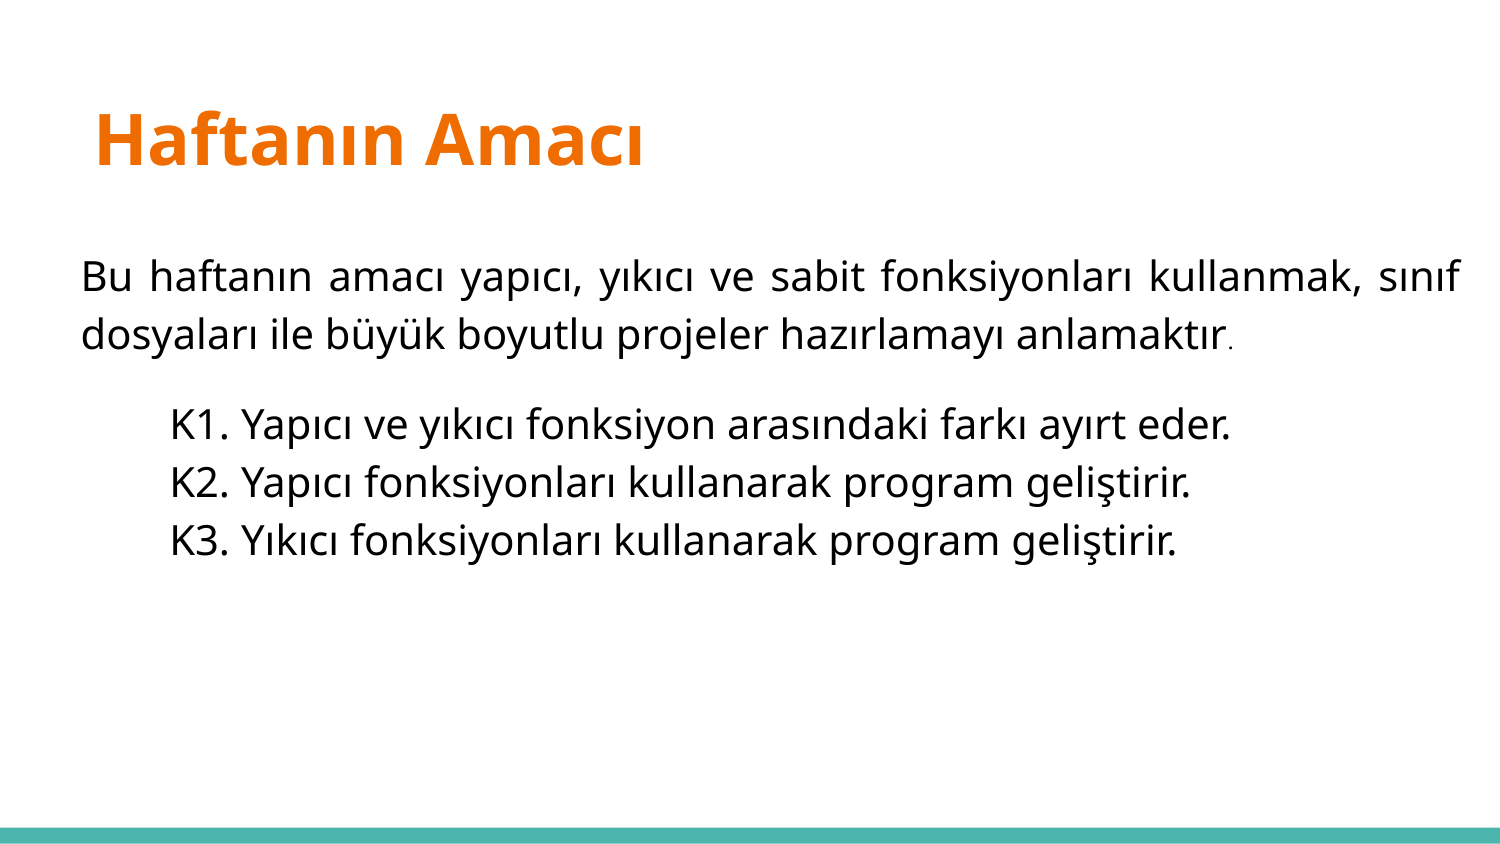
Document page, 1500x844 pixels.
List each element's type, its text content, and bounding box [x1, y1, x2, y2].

list K1. Yapıcı ve yıkıcı fonksiyon arasındaki farkı ayırt eder. K2. Yapıcı fonksiyonları kullanarak program geliştirir. K3. Yıkıcı fonksiyonları kullanarak program geliştirir. [154, 375, 1500, 689]
title Haftanın Amacı [78, 79, 1476, 196]
title Bu haftanın amacı yapıcı, yıkıcı ve sabit fonksiyonları kullanmak, sınıf dosyaları ile büyük boyutlu projeler hazırlamayı anlamaktır. [65, 227, 1476, 376]
